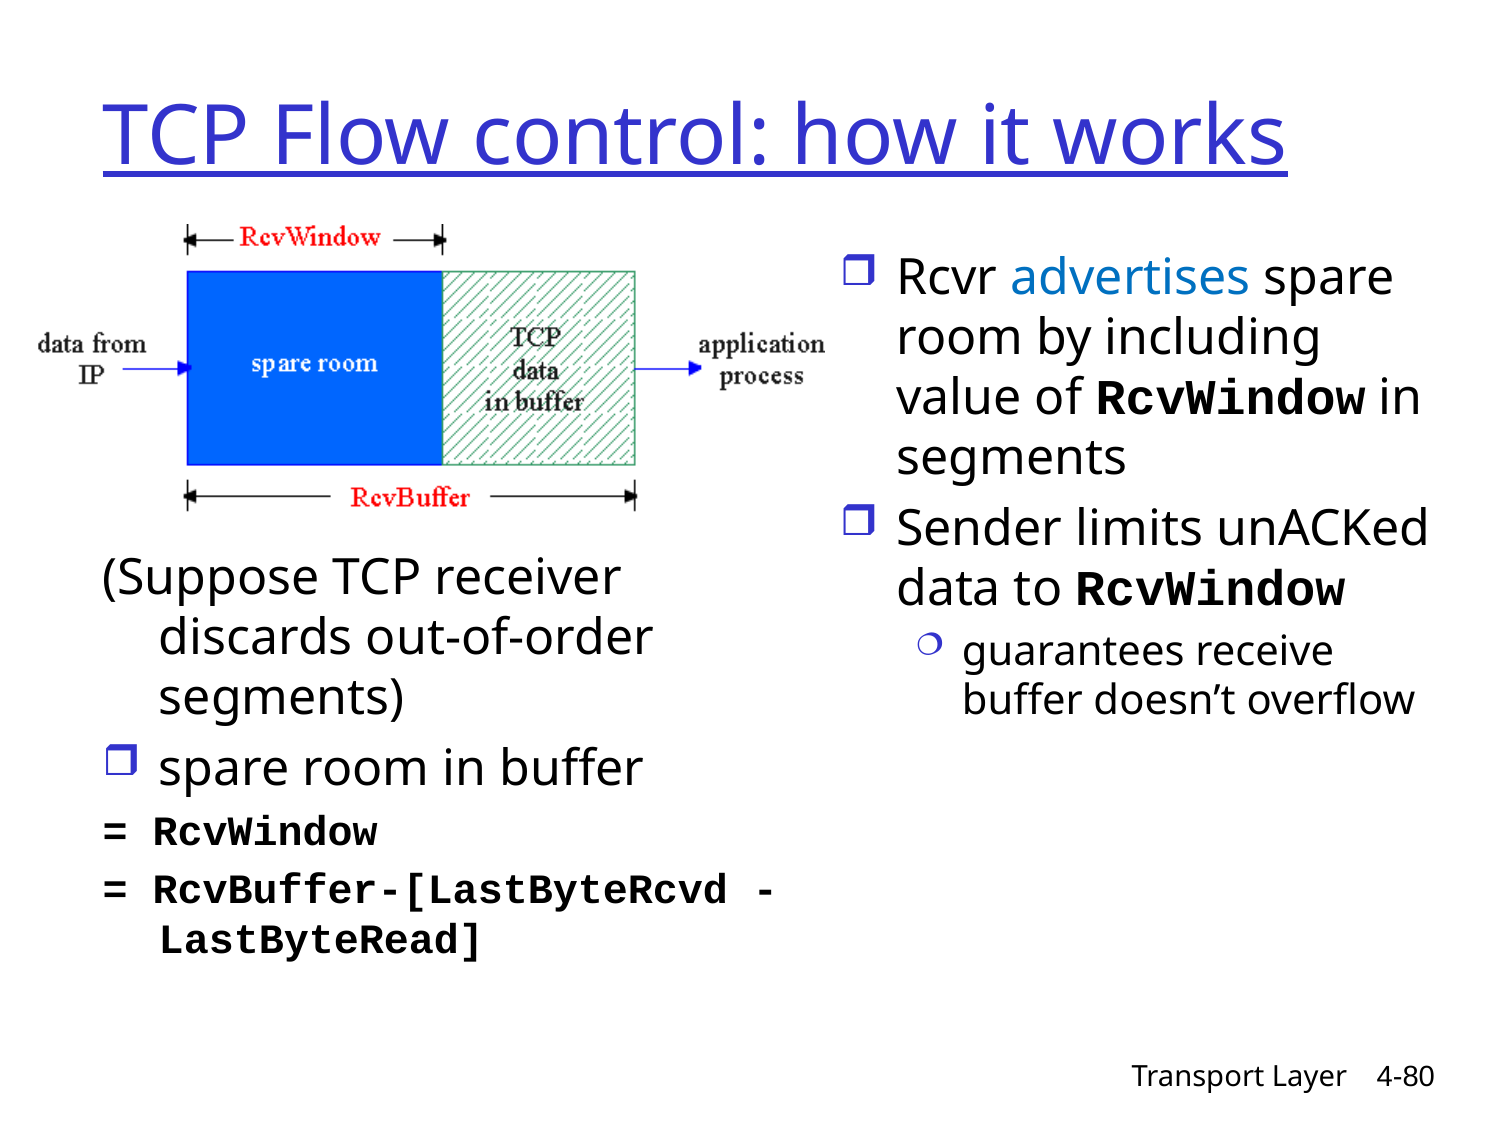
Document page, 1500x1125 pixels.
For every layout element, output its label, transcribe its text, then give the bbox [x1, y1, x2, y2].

picture [37, 224, 826, 513]
footer Transport Layer [887, 1049, 1338, 1125]
slide_number 4-80 [1338, 1049, 1451, 1125]
list Rcvr advertises spare room by including value of RcvWindow in segments Sender limits unACKed data to RcvWindow guarantees receive buffer doesn’t overflow [824, 237, 1463, 1001]
list (Suppose TCP receiver discards out-of-order segments) spare room in buffer = RcvWindow = RcvBuffer-[LastByteRcvd - LastByteRead] [87, 537, 801, 1026]
title TCP Flow control: how it works [87, 37, 1363, 226]
